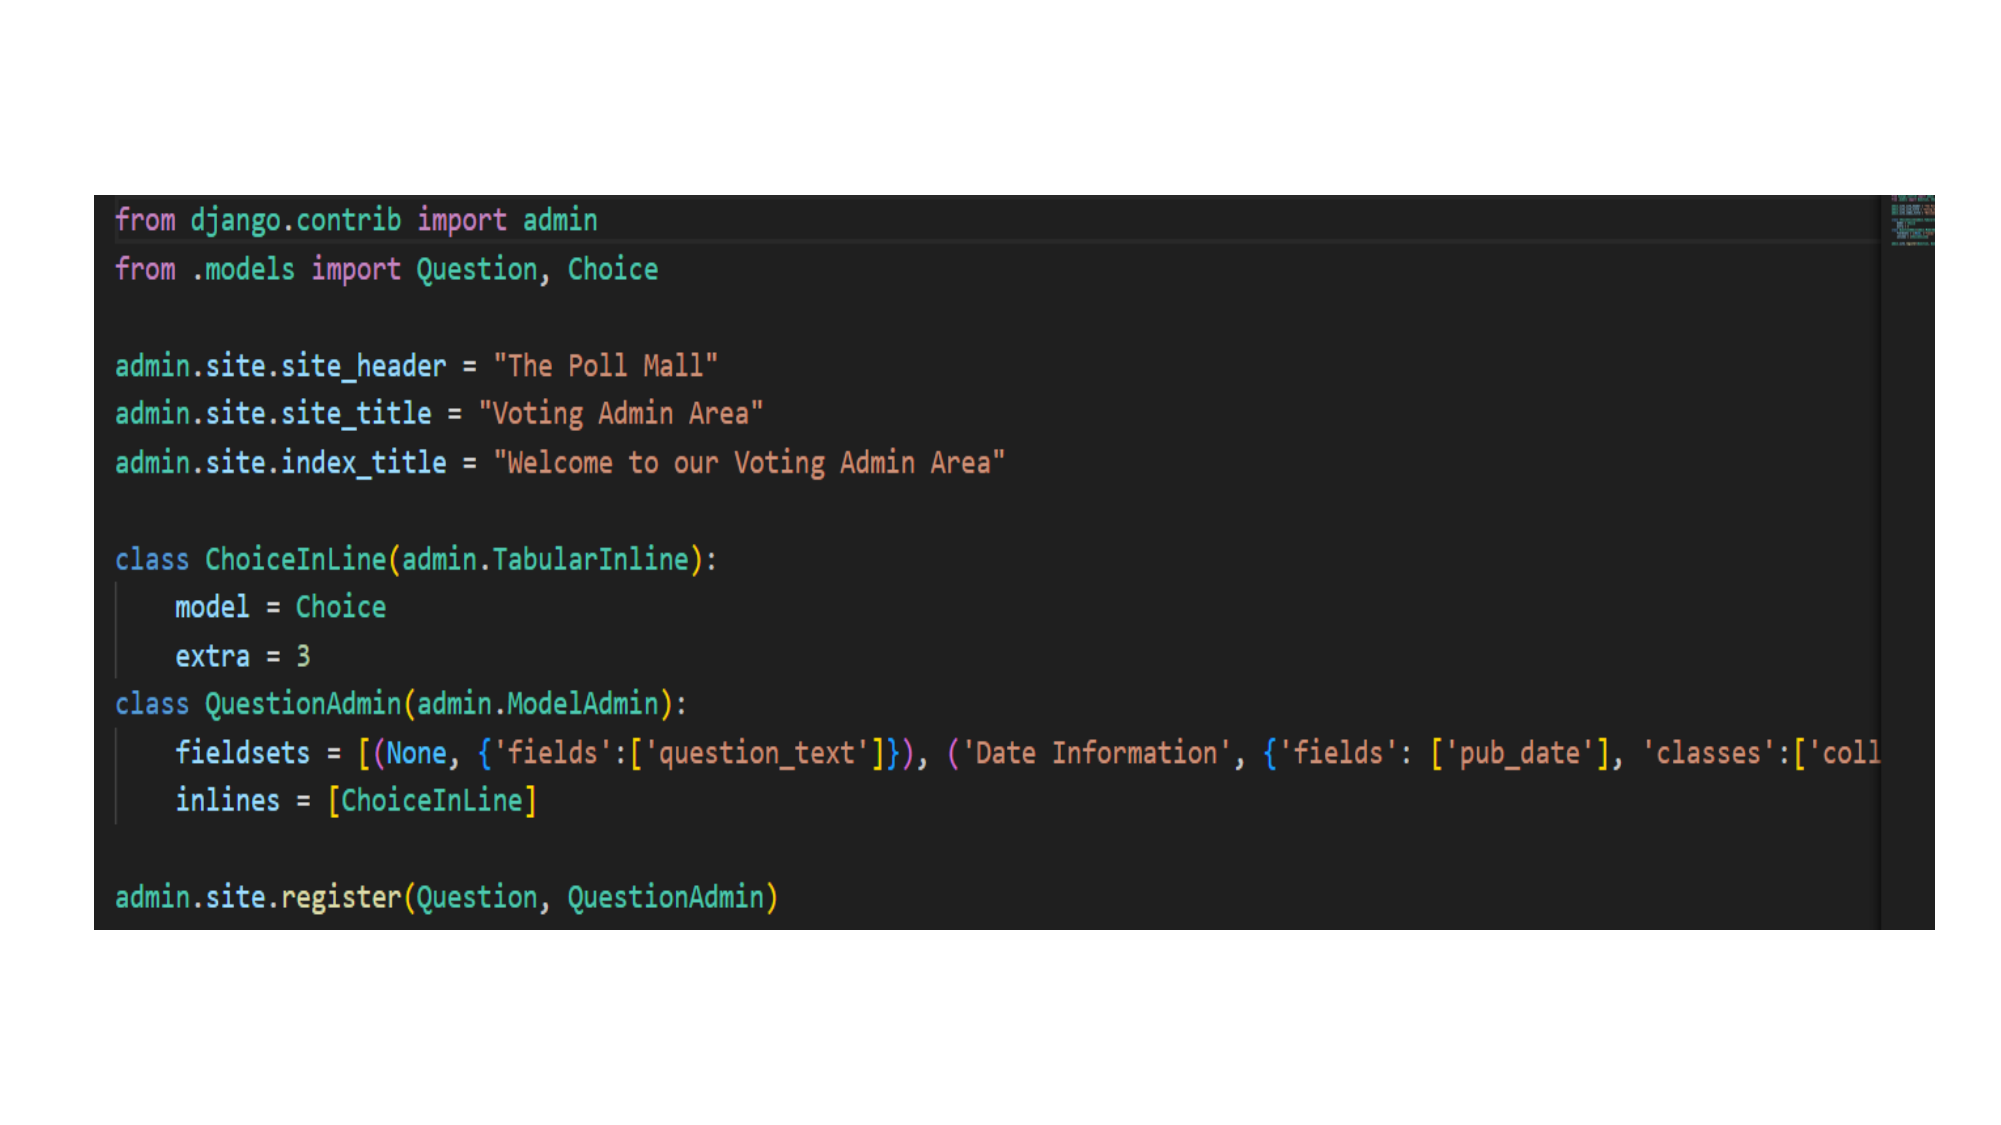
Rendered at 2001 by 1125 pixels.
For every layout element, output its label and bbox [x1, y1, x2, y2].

picture [94, 195, 1936, 930]
